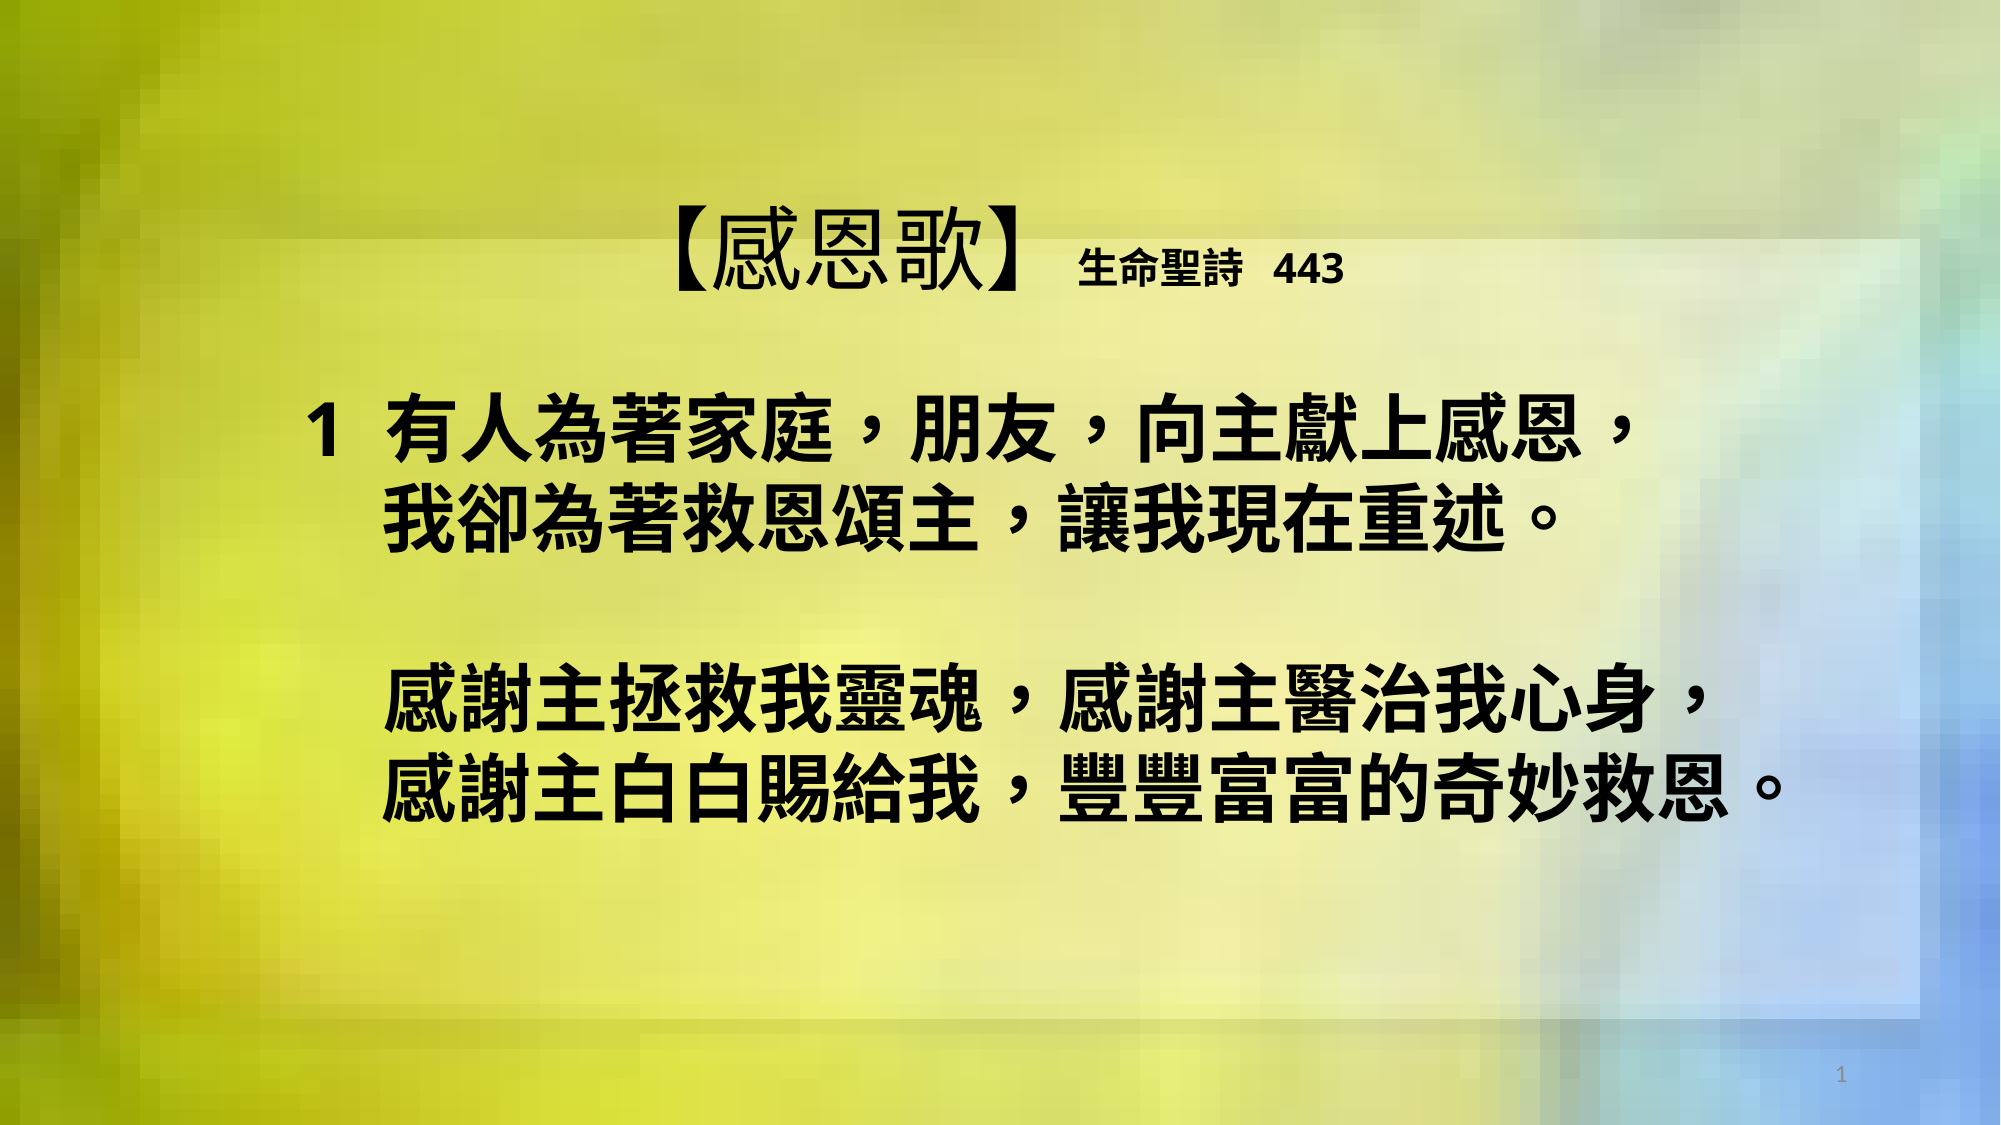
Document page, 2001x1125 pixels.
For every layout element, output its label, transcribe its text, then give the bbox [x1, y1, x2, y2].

picture [0, 0, 2001, 1125]
slide_number 1 [1412, 1042, 1863, 1103]
text_box 【感恩歌】生命聖詩 443 1 有人為著家庭，朋友，向主獻上感恩， 我卻為著救恩頌主，讓我現在重述。 感謝主拯救我靈魂，感謝主醫治我心身， 感謝主白白賜給我，豐豐富富的奇妙救恩。 [117, 184, 1846, 840]
